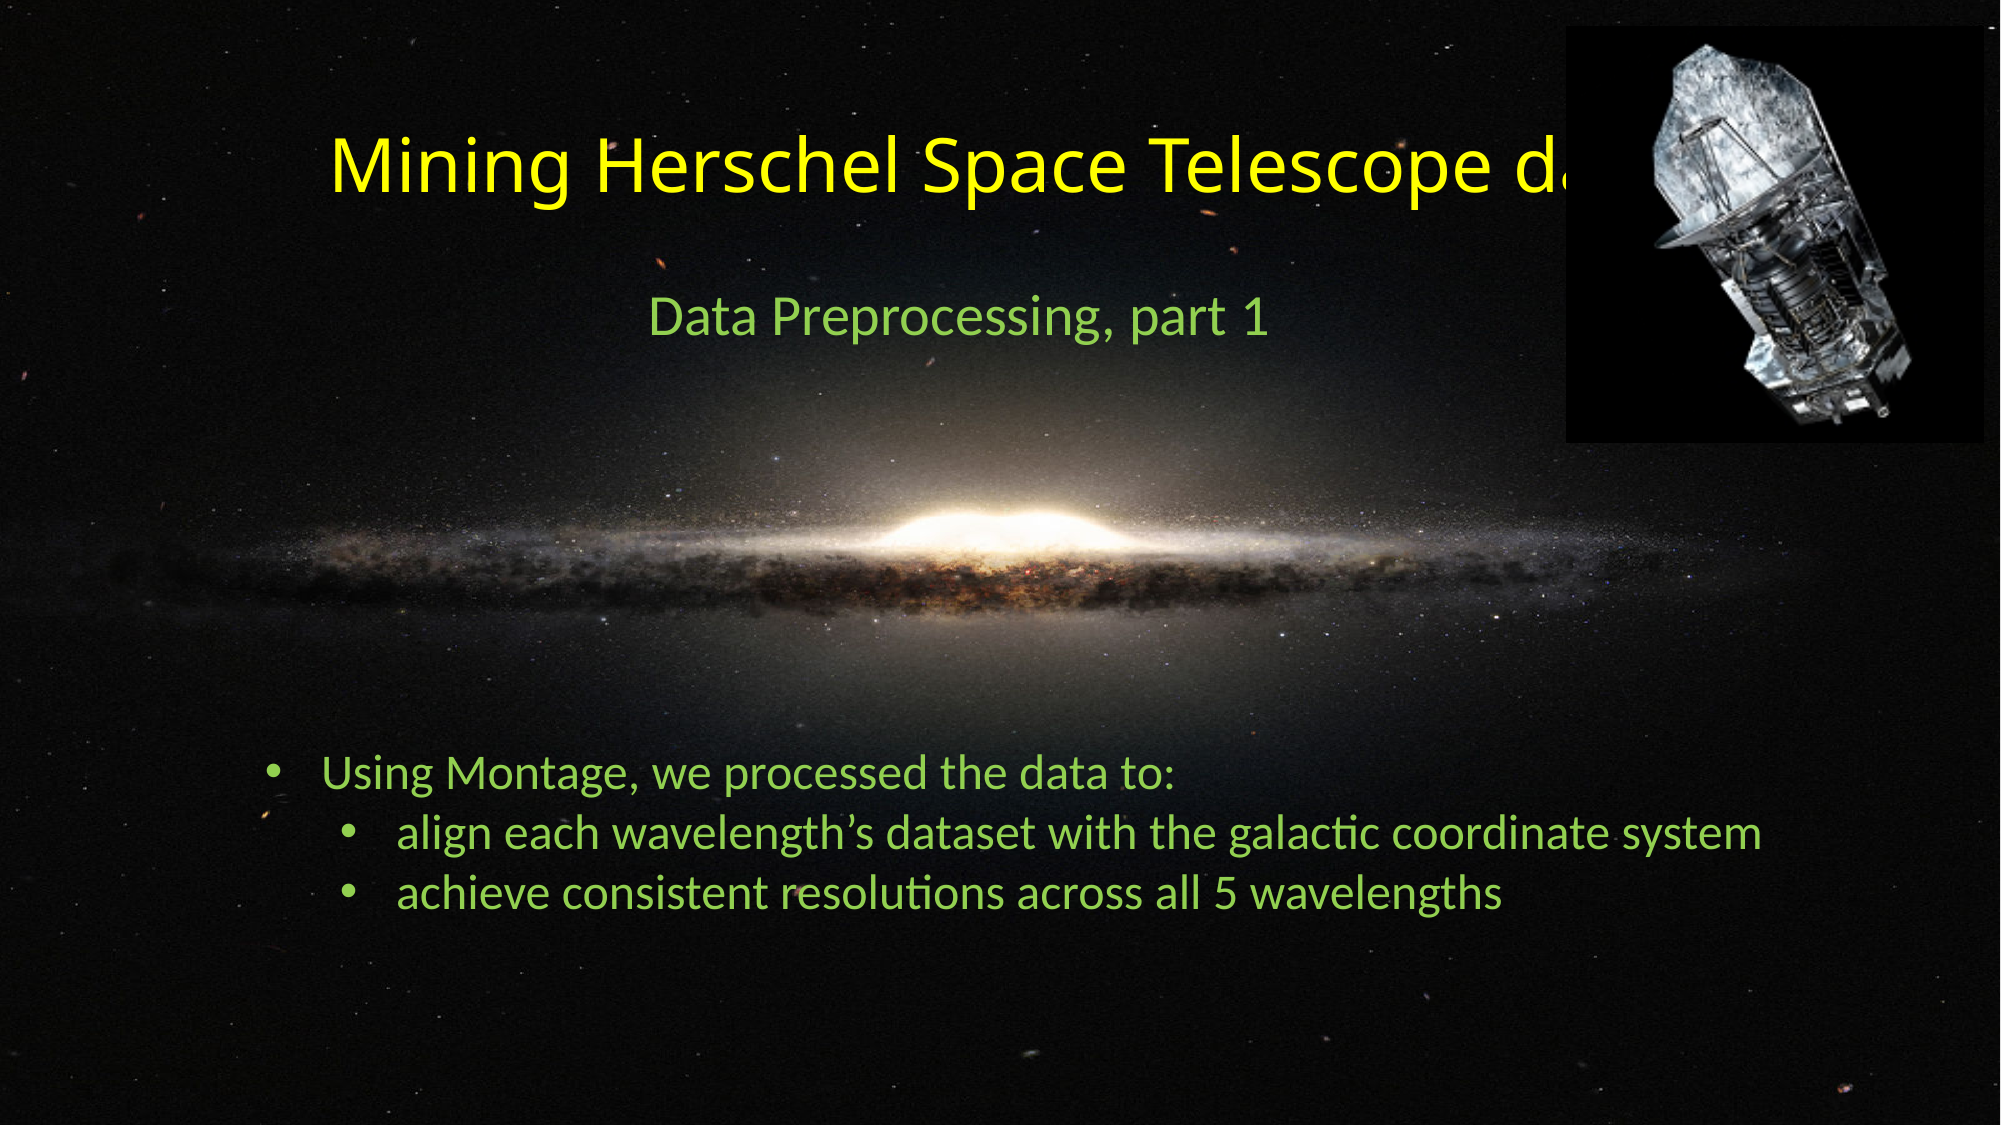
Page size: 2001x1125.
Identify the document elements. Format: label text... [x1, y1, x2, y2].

text_box Using Montage, we processed the data to: align each wavelength’s dataset with the galactic coordinate system achieve consistent resolutions across all 5 wavelengths [174, 732, 1827, 988]
picture [0, 0, 2001, 1125]
title Mining Herschel Space Telescope data [137, 59, 1566, 278]
list Data Preprocessing, part 1 [459, 277, 1459, 370]
